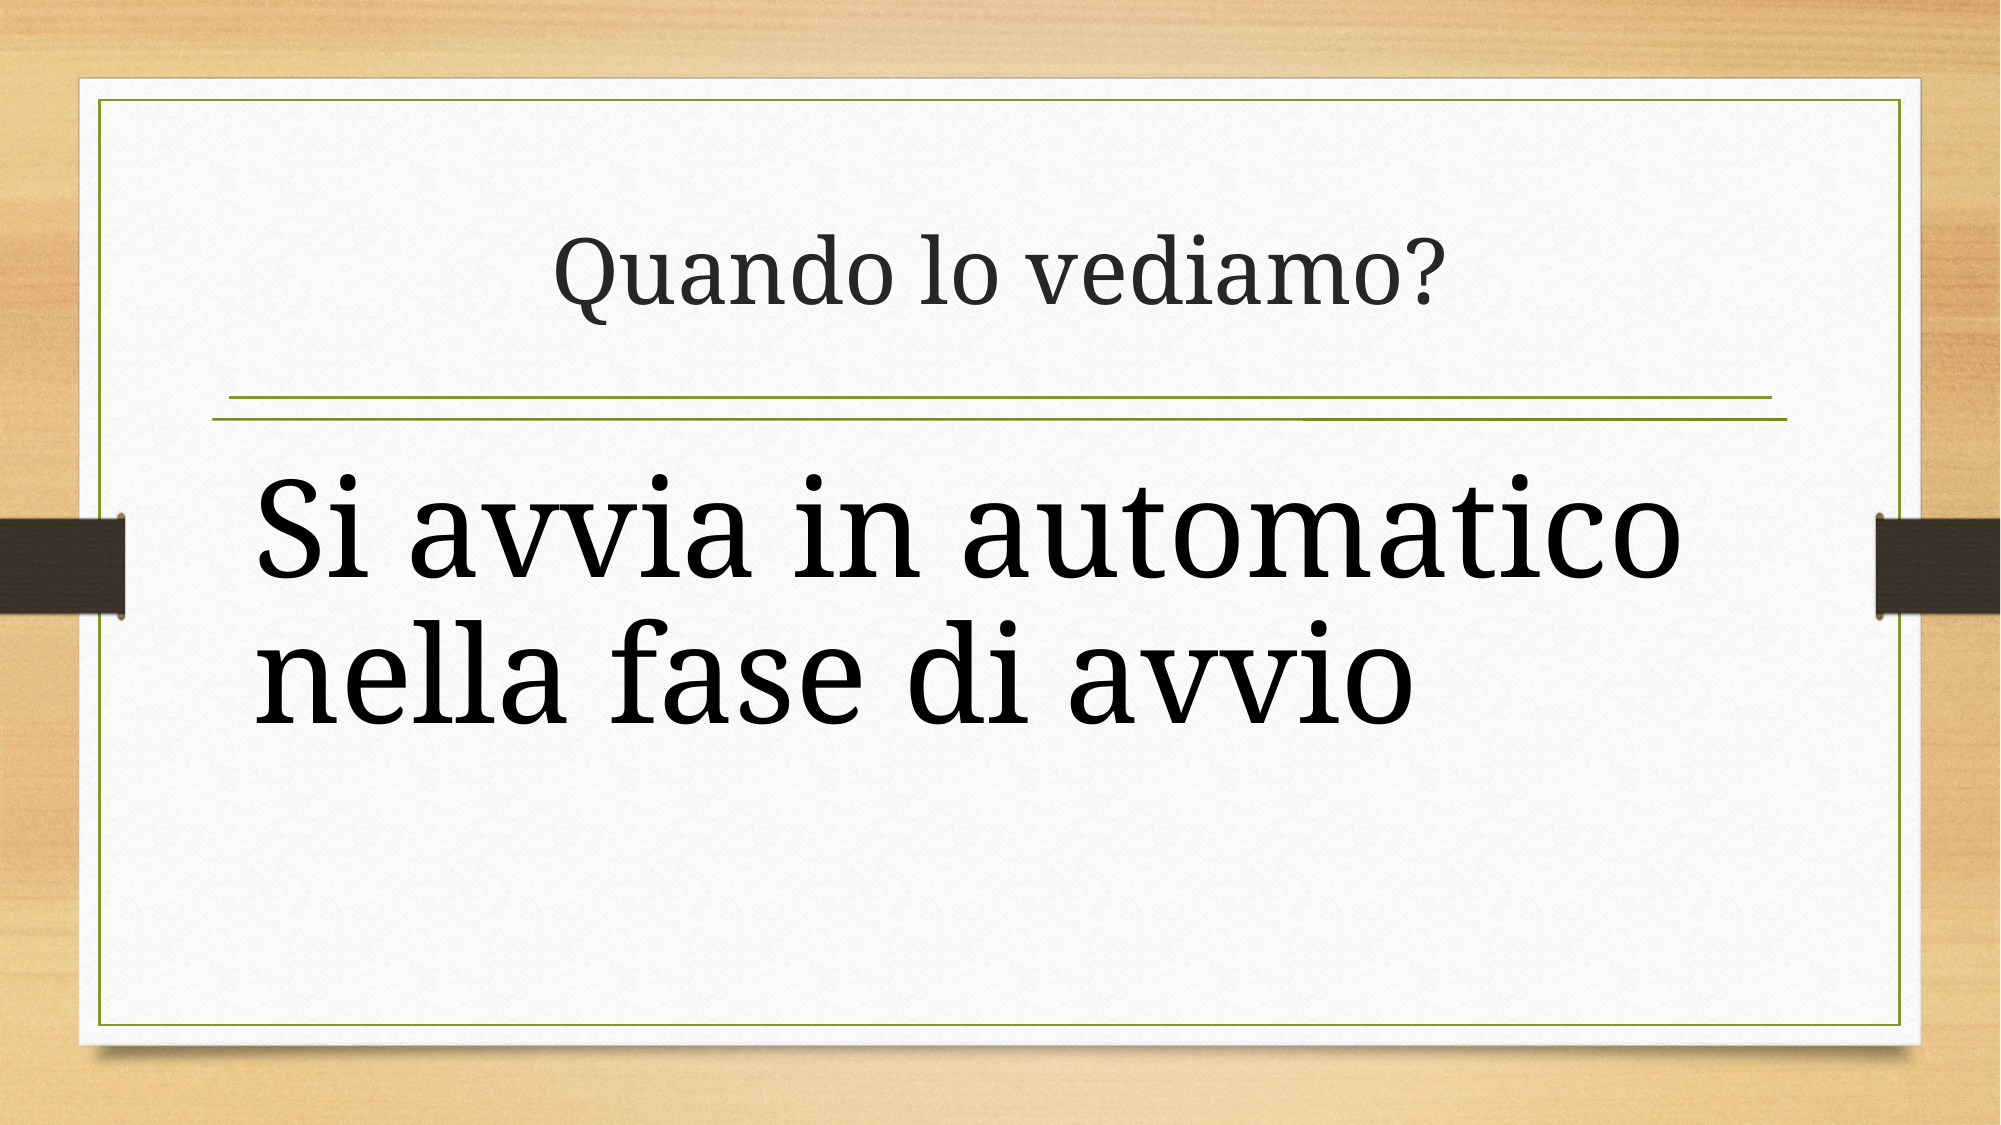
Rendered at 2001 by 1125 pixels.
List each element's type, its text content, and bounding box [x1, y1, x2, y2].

picture [0, 0, 2001, 1125]
title Quando lo vediamo? [212, 161, 1788, 375]
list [212, 419, 1788, 965]
